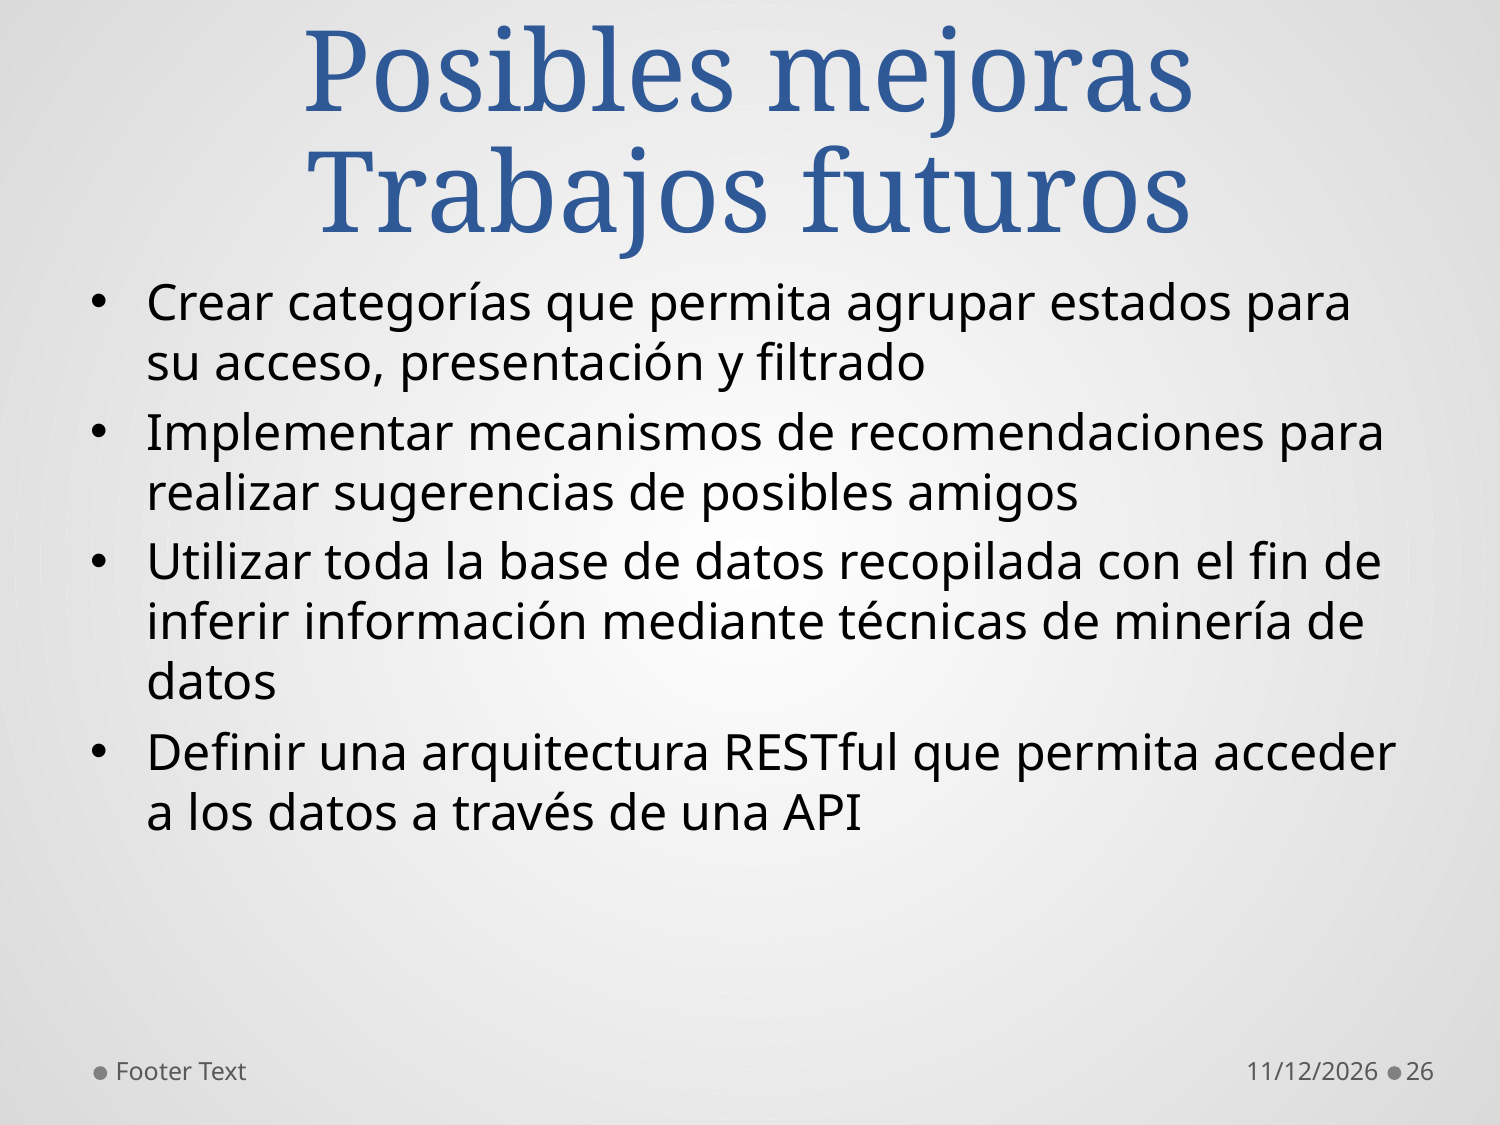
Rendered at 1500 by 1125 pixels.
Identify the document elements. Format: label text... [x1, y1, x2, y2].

list Crear categorías que permita agrupar estados para su acceso, presentación y filtrado Implementar mecanismos de recomendaciones para realizar sugerencias de posibles amigos Utilizar toda la base de datos recopilada con el fin de inferir información mediante técnicas de minería de datos Definir una arquitectura RESTful que permita acceder a los datos a través de una API [75, 262, 1425, 1005]
title Posibles mejoras Trabajos futuros [75, 0, 1425, 262]
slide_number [1043, 1042, 1386, 1103]
footer Footer Text [108, 1042, 576, 1103]
slide_number 26 [1401, 1042, 1494, 1103]
